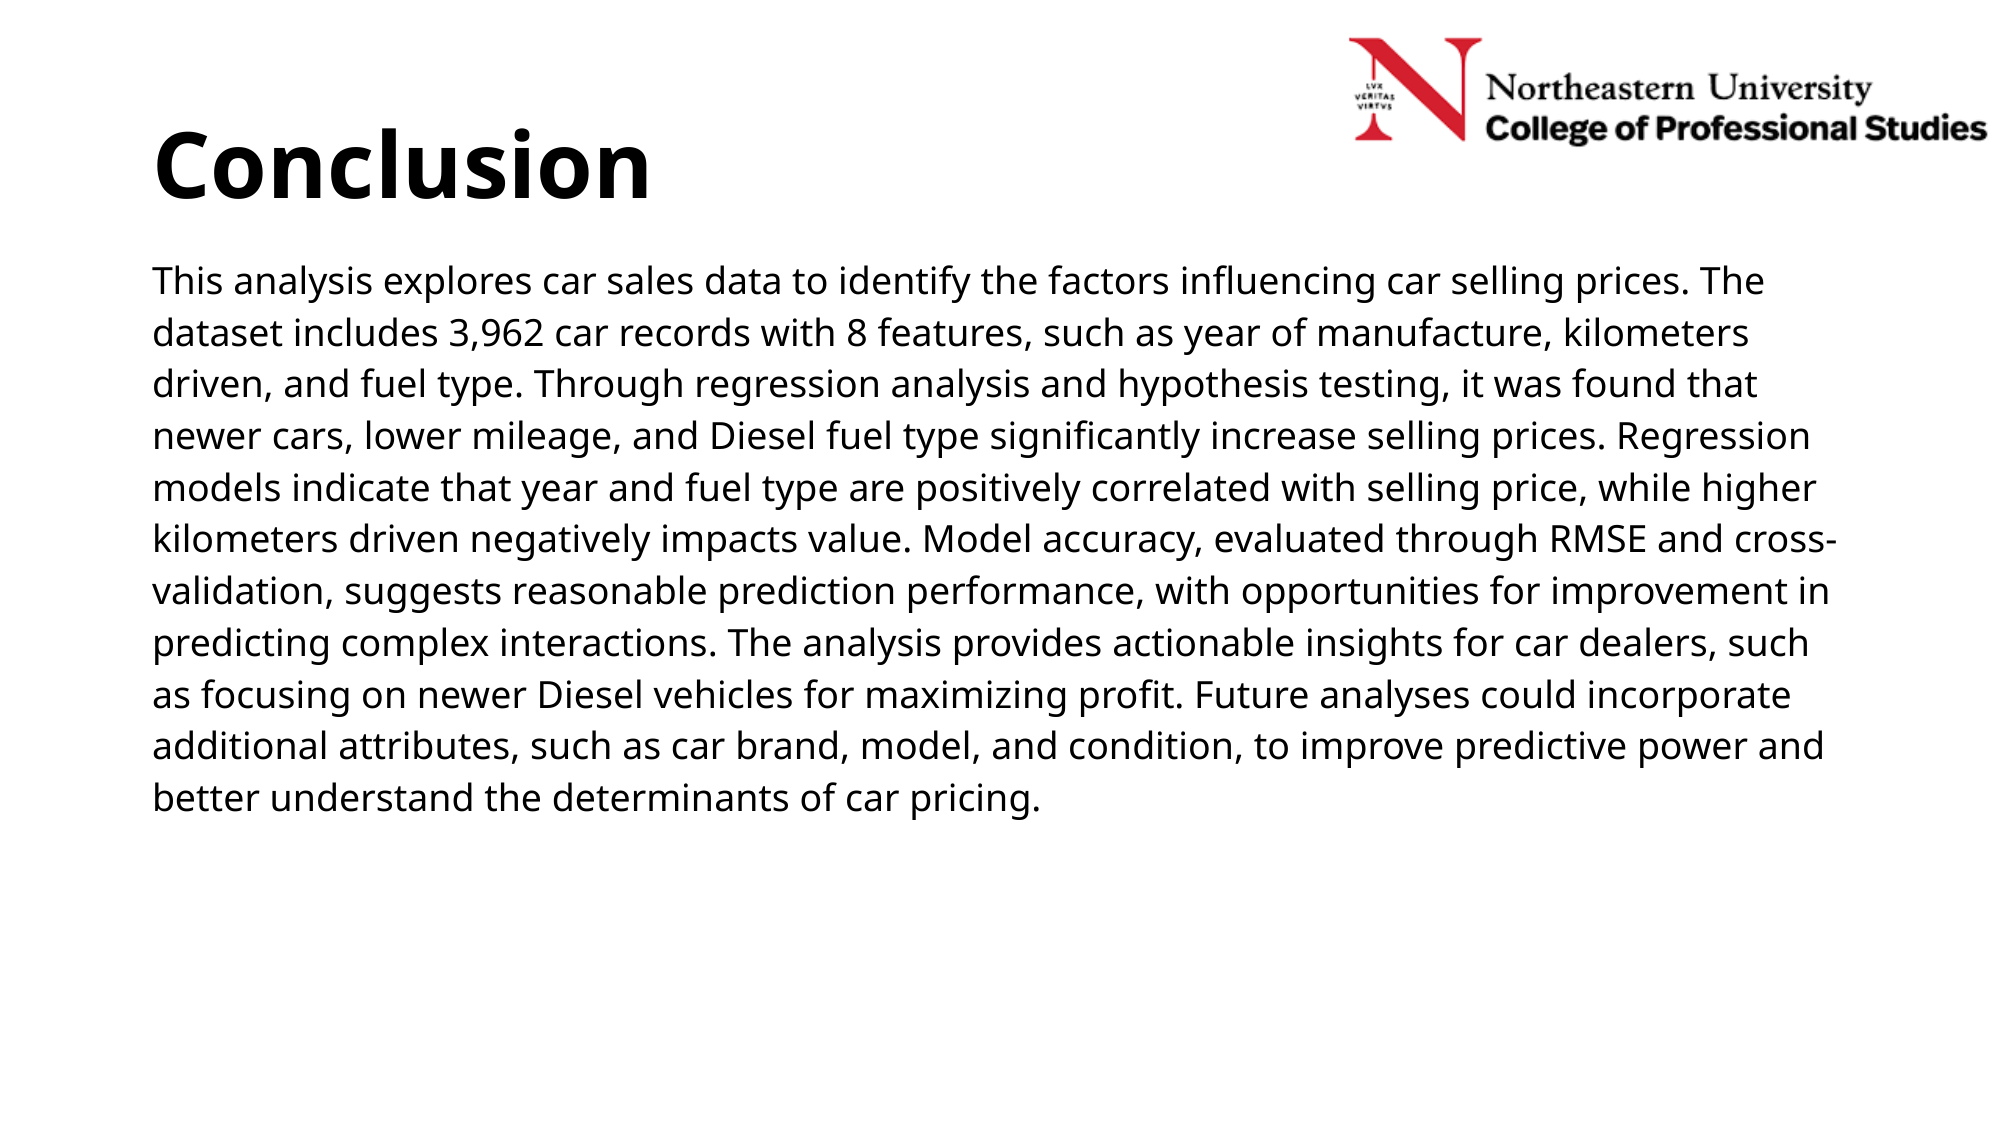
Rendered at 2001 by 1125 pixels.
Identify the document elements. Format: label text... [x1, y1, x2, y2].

text_box This analysis explores car sales data to identify the factors influencing car selling prices. The dataset includes 3,962 car records with 8 features, such as year of manufacture, kilometers driven, and fuel type. Through regression analysis and hypothesis testing, it was found that newer cars, lower mileage, and Diesel fuel type significantly increase selling prices. Regression models indicate that year and fuel type are positively correlated with selling price, while higher kilometers driven negatively impacts value. Model accuracy, evaluated through RMSE and cross-validation, suggests reasonable prediction performance, with opportunities for improvement in predicting complex interactions. The analysis provides actionable insights for car dealers, such as focusing on newer Diesel vehicles for maximizing profit. Future analyses could incorporate additional attributes, such as car brand, model, and condition, to improve predictive power and better understand the determinants of car pricing. [137, 242, 1863, 827]
title Conclusion [137, 59, 1863, 242]
picture [1336, 0, 2000, 187]
